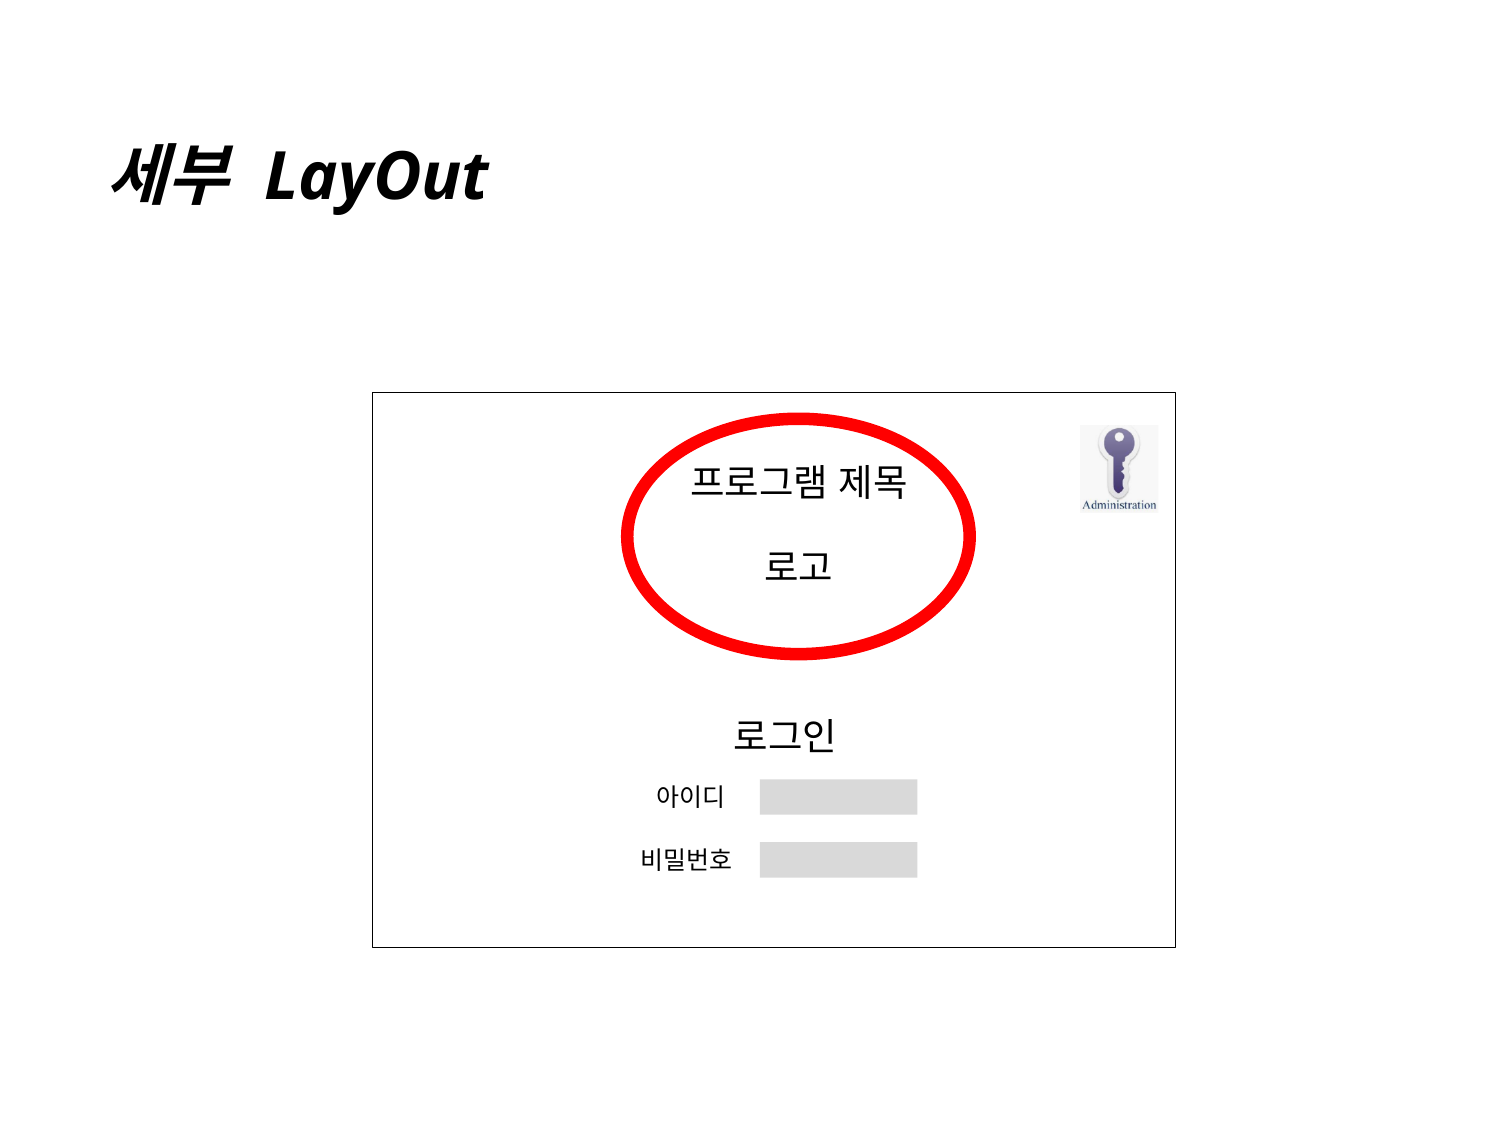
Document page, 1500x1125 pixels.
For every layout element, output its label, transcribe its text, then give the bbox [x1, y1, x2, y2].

text_box 프로그램 제목 [675, 451, 923, 511]
picture [1079, 424, 1160, 513]
text_box [370, 390, 1177, 949]
text_box 세부 LayOut [91, 125, 522, 221]
